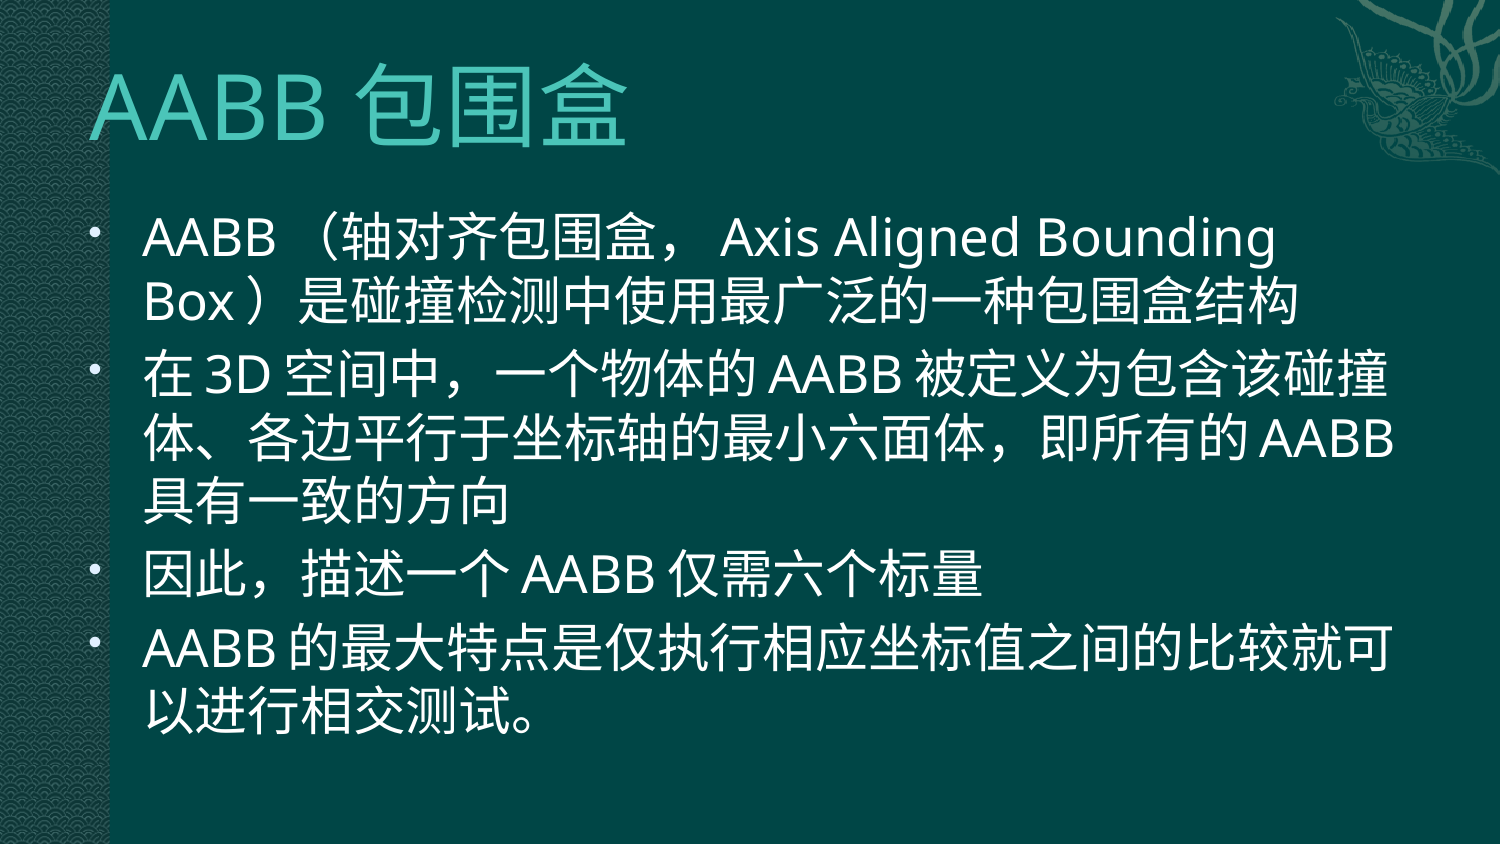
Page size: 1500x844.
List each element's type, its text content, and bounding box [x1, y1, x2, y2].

picture [0, 0, 110, 844]
title AABB包围盒 [75, 33, 1351, 175]
list AABB（轴对齐包围盒，Axis Aligned Bounding Box）是碰撞检测中使用最广泛的一种包围盒结构 在3D空间中，一个物体的AABB被定义为包含该碰撞体、各边平行于坐标轴的最小六面体，即所有的AABB具有一致的方向 因此，描述一个AABB仅需六个标量 AABB的最大特点是仅执行相应坐标值之间的比较就可以进行相交测试。 [75, 196, 1425, 754]
